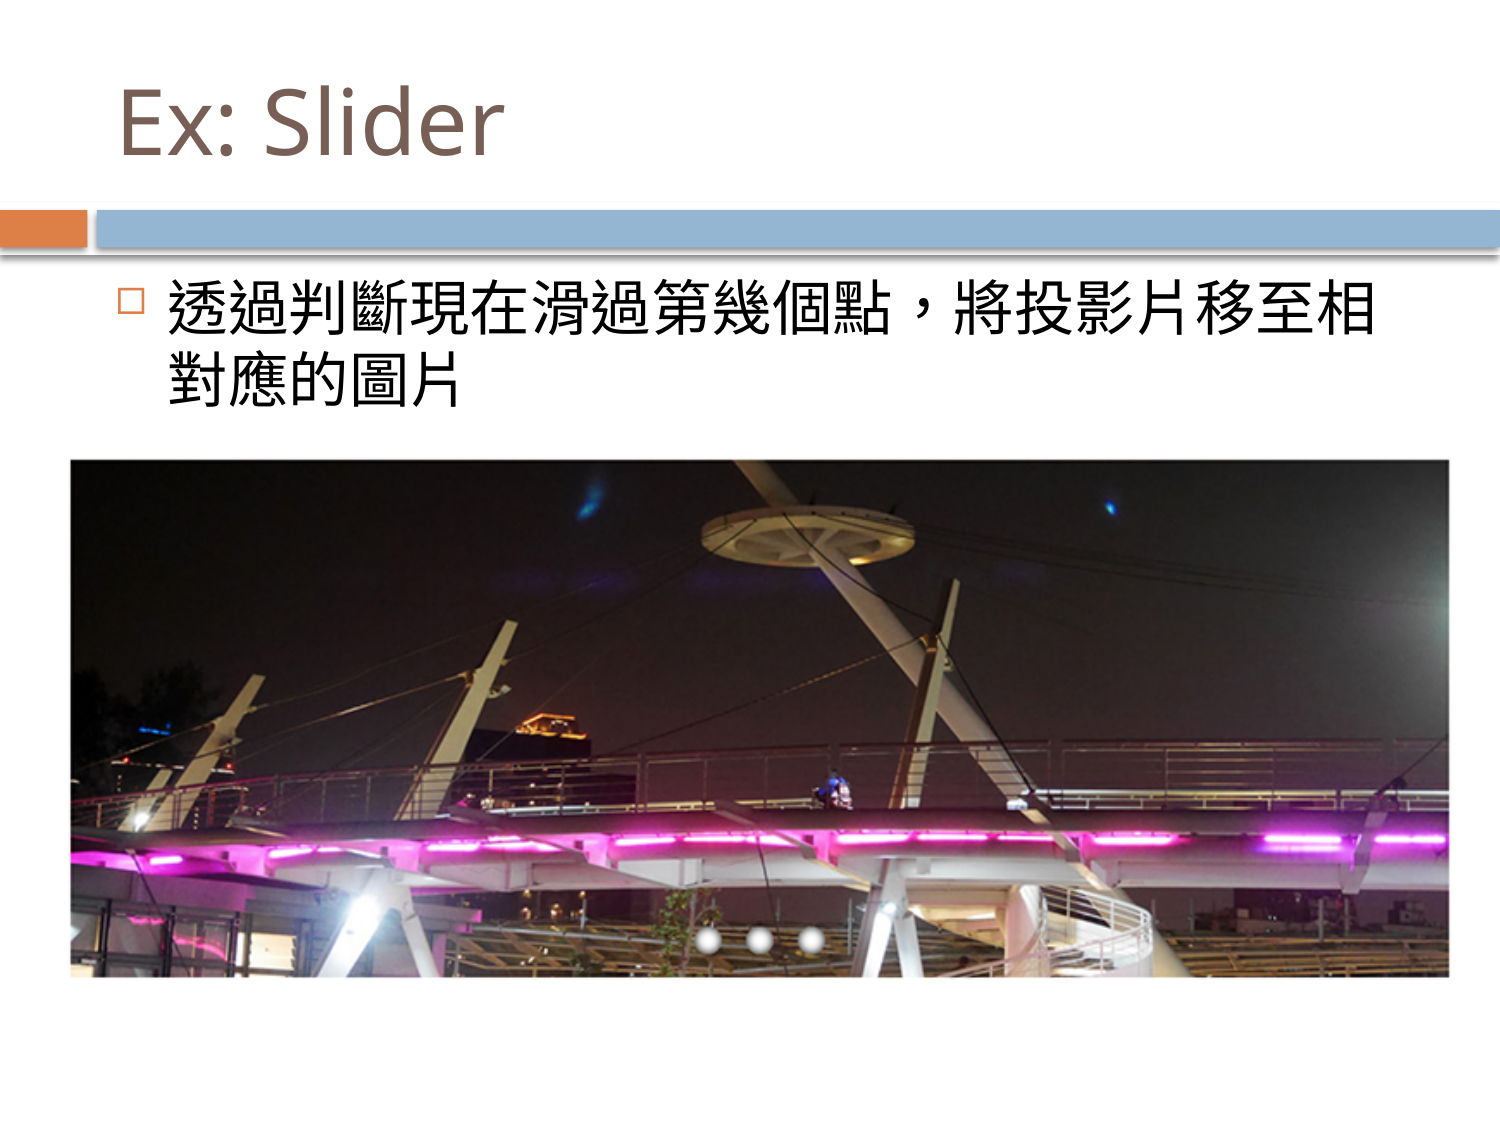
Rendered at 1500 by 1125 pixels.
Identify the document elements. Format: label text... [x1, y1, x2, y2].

list 透過判斷現在滑過第幾個點，將投影片移至相對應的圖片 [100, 262, 1438, 454]
picture [64, 455, 1465, 983]
title Ex: Slider [100, 37, 1438, 200]
